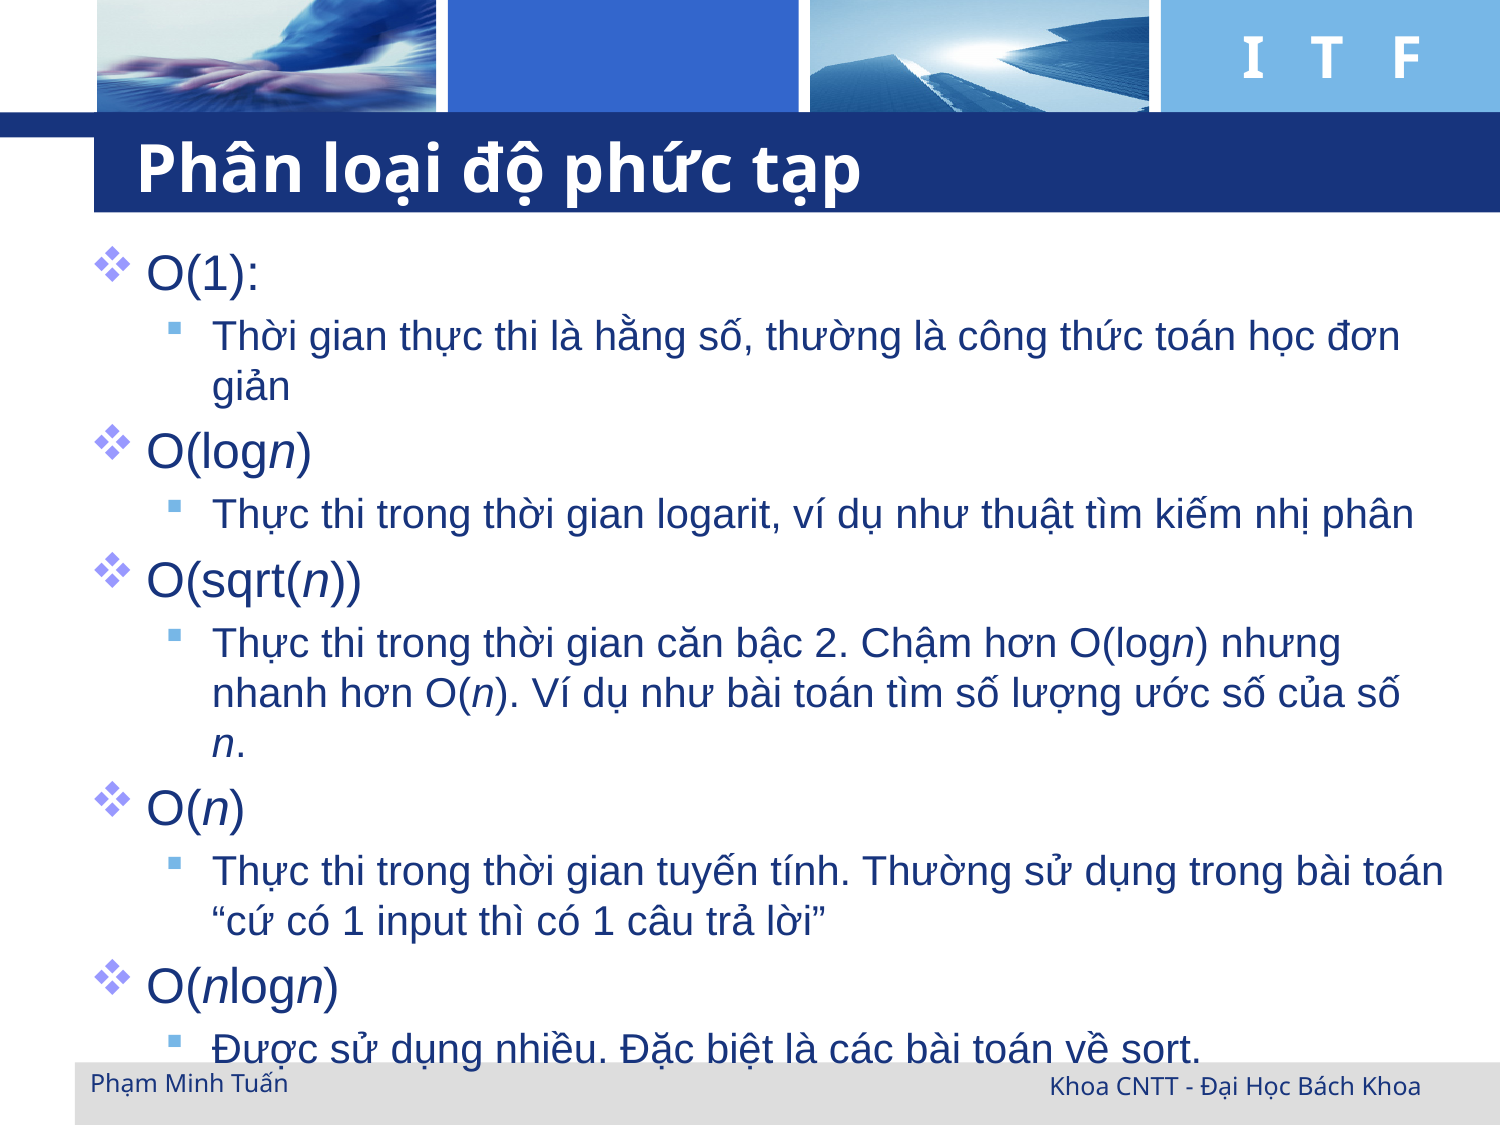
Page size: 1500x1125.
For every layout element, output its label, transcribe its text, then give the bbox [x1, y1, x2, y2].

slide_number Phạm Minh Tuấn [75, 1059, 425, 1113]
picture [97, 0, 437, 112]
picture [810, 0, 1150, 112]
footer Khoa CNTT - Đại Học Bách Khoa [962, 1062, 1438, 1116]
list O(1): Thời gian thực thi là hằng số, thường là công thức toán học đơn giản O(logn) Thực thi trong thời gian logarit, ví dụ như thuật tìm kiếm nhị phân O(sqrt(n)) Thực thi trong thời gian căn bậc 2. Chậm hơn O(logn) nhưng nhanh hơn O(n). Ví dụ như bài toán tìm số lượng ước số của số n. O(n) Thực thi trong thời gian tuyến tính. Thường sử dụng trong bài toán “cứ có 1 input thì có 1 câu trả lời” O(nlogn) Được sử dụng nhiều. Đặc biệt là các bài toán về sort. [75, 232, 1463, 1034]
title Phân loại độ phức tạp [120, 120, 1400, 213]
